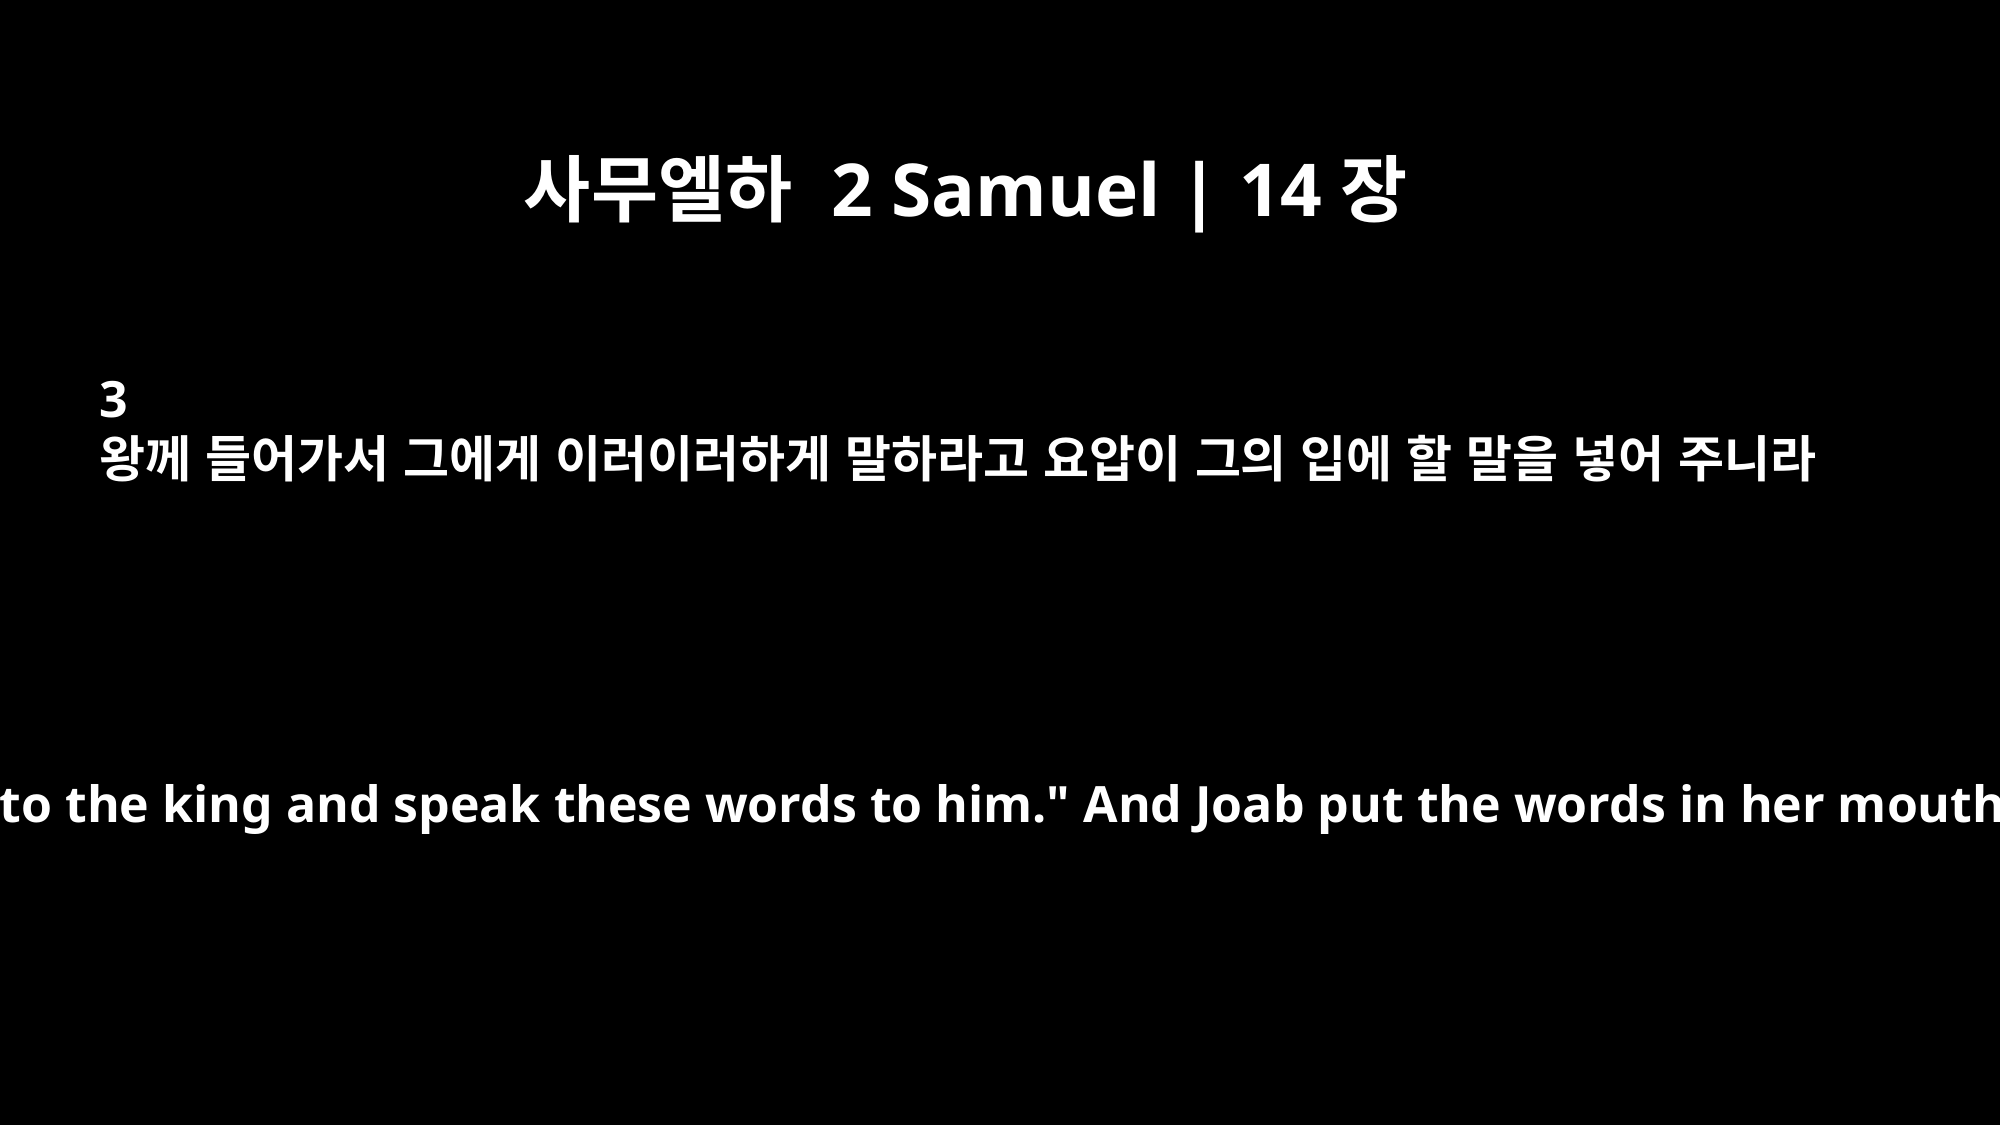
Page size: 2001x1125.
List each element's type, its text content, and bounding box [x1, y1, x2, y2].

text_box 3 왕께 들어가서 그에게 이러이러하게 말하라고 요압이 그의 입에 할 말을 넣어 주니라 [84, 359, 1833, 495]
text_box Then go to the king and speak these words to him." And Joab put the words in her mouth. [0, 764, 2000, 840]
text_box 사무엘하 2 Samuel | 14장 [509, 136, 1423, 239]
